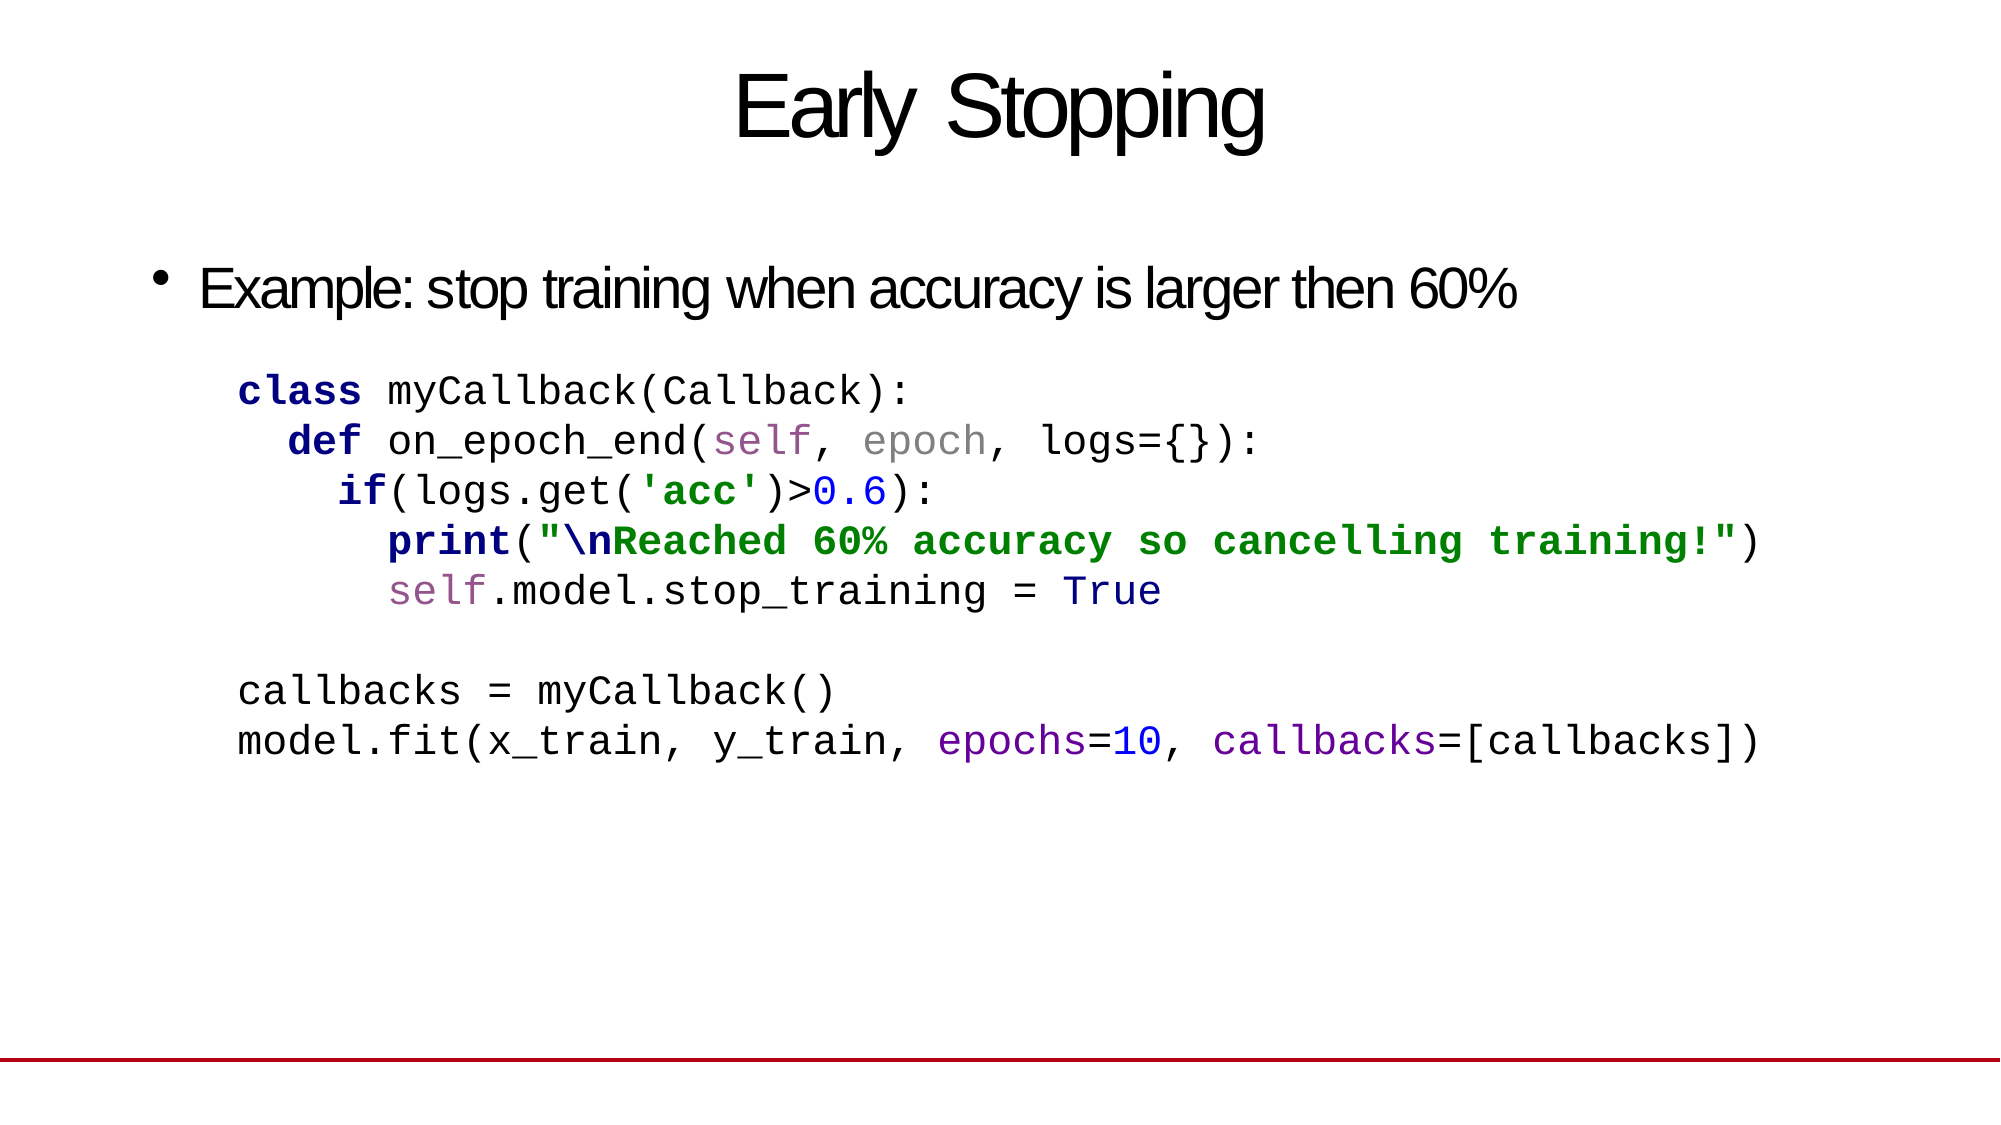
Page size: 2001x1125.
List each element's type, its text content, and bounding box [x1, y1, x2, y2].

text_box Example: stop training when accuracy is larger then 60% [149, 248, 1613, 321]
text_box class myCallback(Callback): def on_epoch_end(self, epoch, logs={}): if(logs.get('acc')>0.6): print("\nReached 60% accuracy so cancelling training!") self.model.stop_training = True callbacks = myCallback() model.fit(x_train, y_train, epochs=10, callbacks=[callbacks]) [222, 354, 1778, 770]
title Early Stopping [419, 44, 1581, 235]
